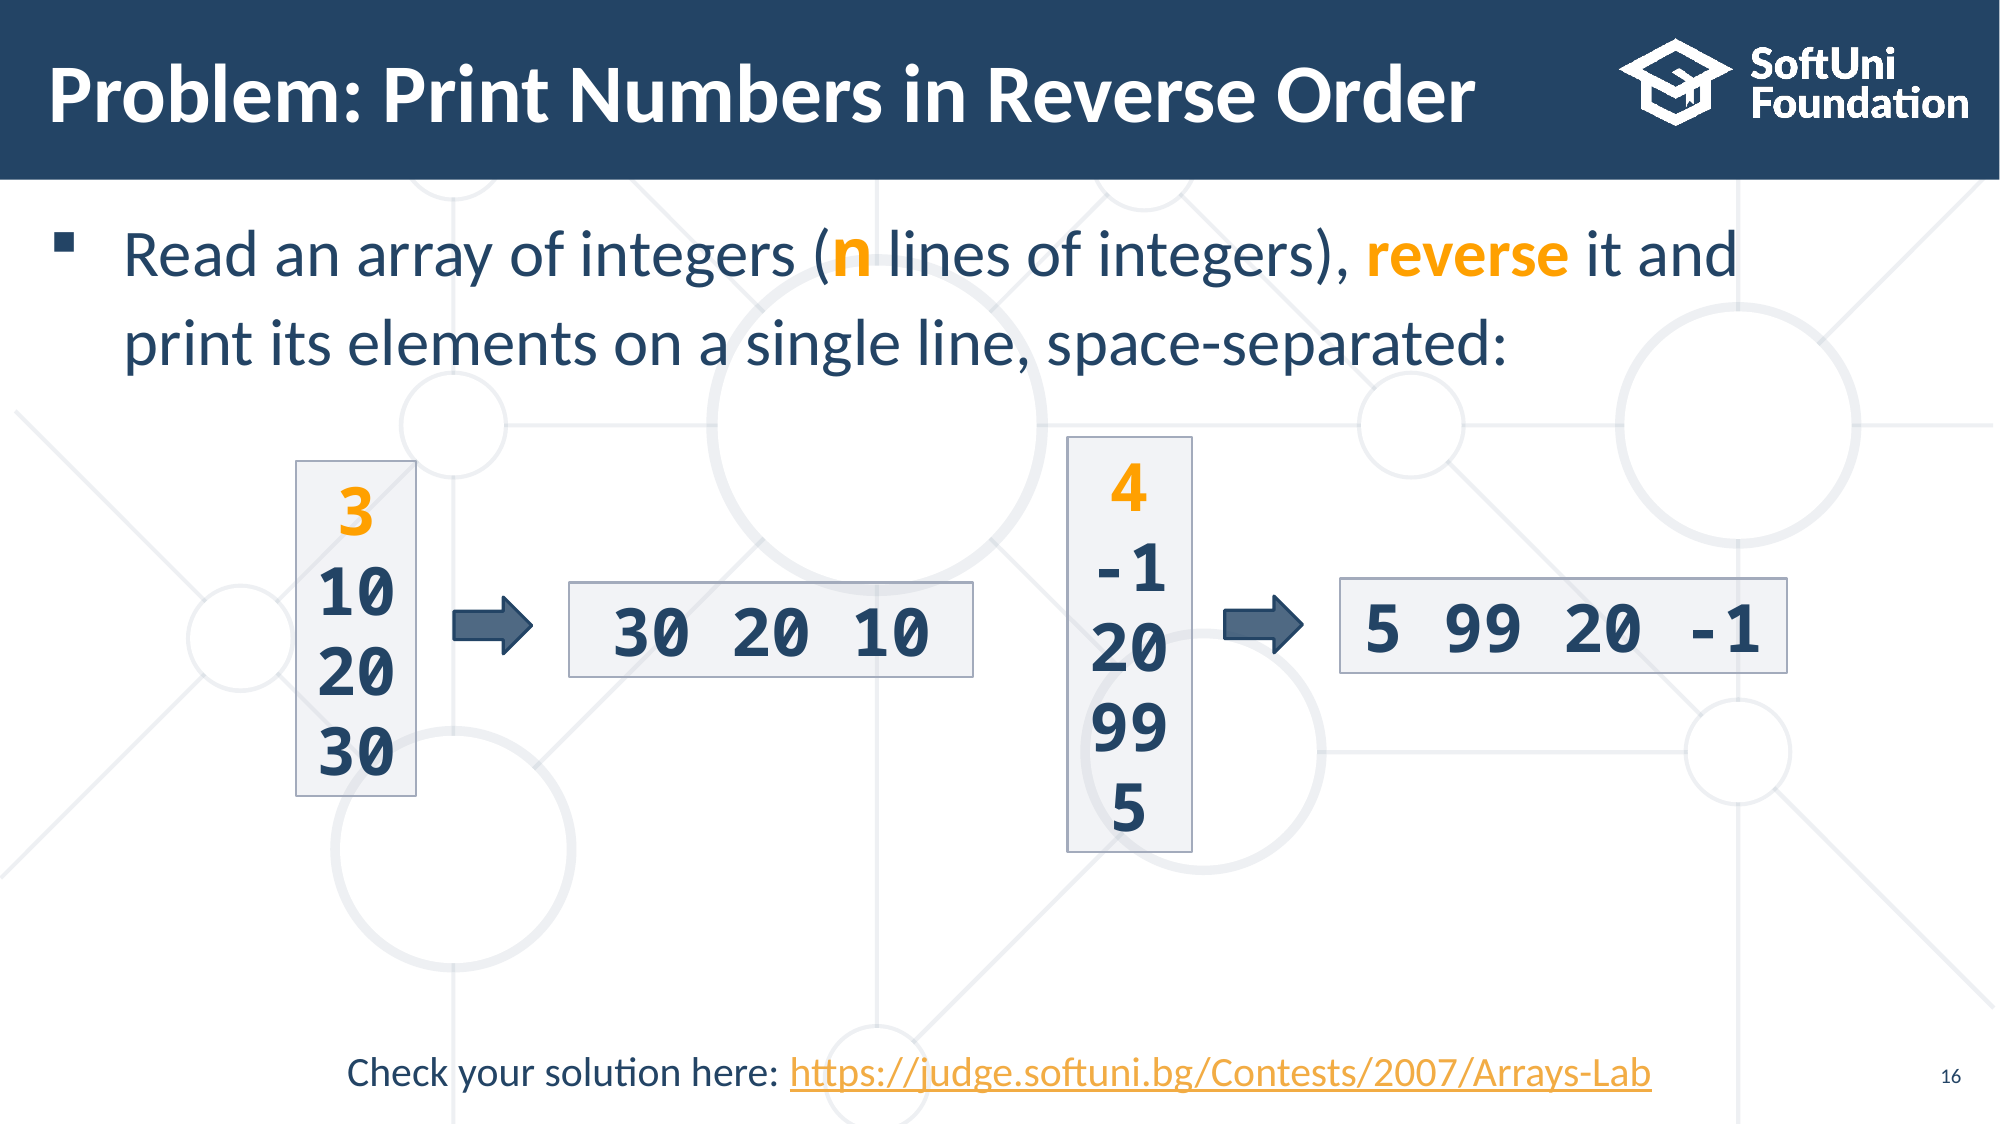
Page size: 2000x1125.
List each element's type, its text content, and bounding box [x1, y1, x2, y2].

title Problem: Print Numbers in Reverse Order [31, 16, 1591, 162]
text_box Check your solution here: https://judge.softuni.bg/Contests/2007/Arrays-Lab [130, 1036, 1869, 1102]
text_box 3 10 20 30 [295, 461, 417, 796]
list Read an array of integers (n lines of integers), reverse it and print its elements on a single line, space-separated: [31, 196, 1970, 1050]
text_box 5 99 20 -1 [1339, 578, 1788, 674]
text_box 4 -1 20 99 5 [1067, 437, 1192, 852]
text_box [1222, 594, 1305, 655]
text_box [451, 595, 534, 656]
text_box 30 20 10 [569, 582, 973, 678]
picture [1618, 38, 1968, 126]
slide_number 16 [1896, 1049, 1968, 1101]
